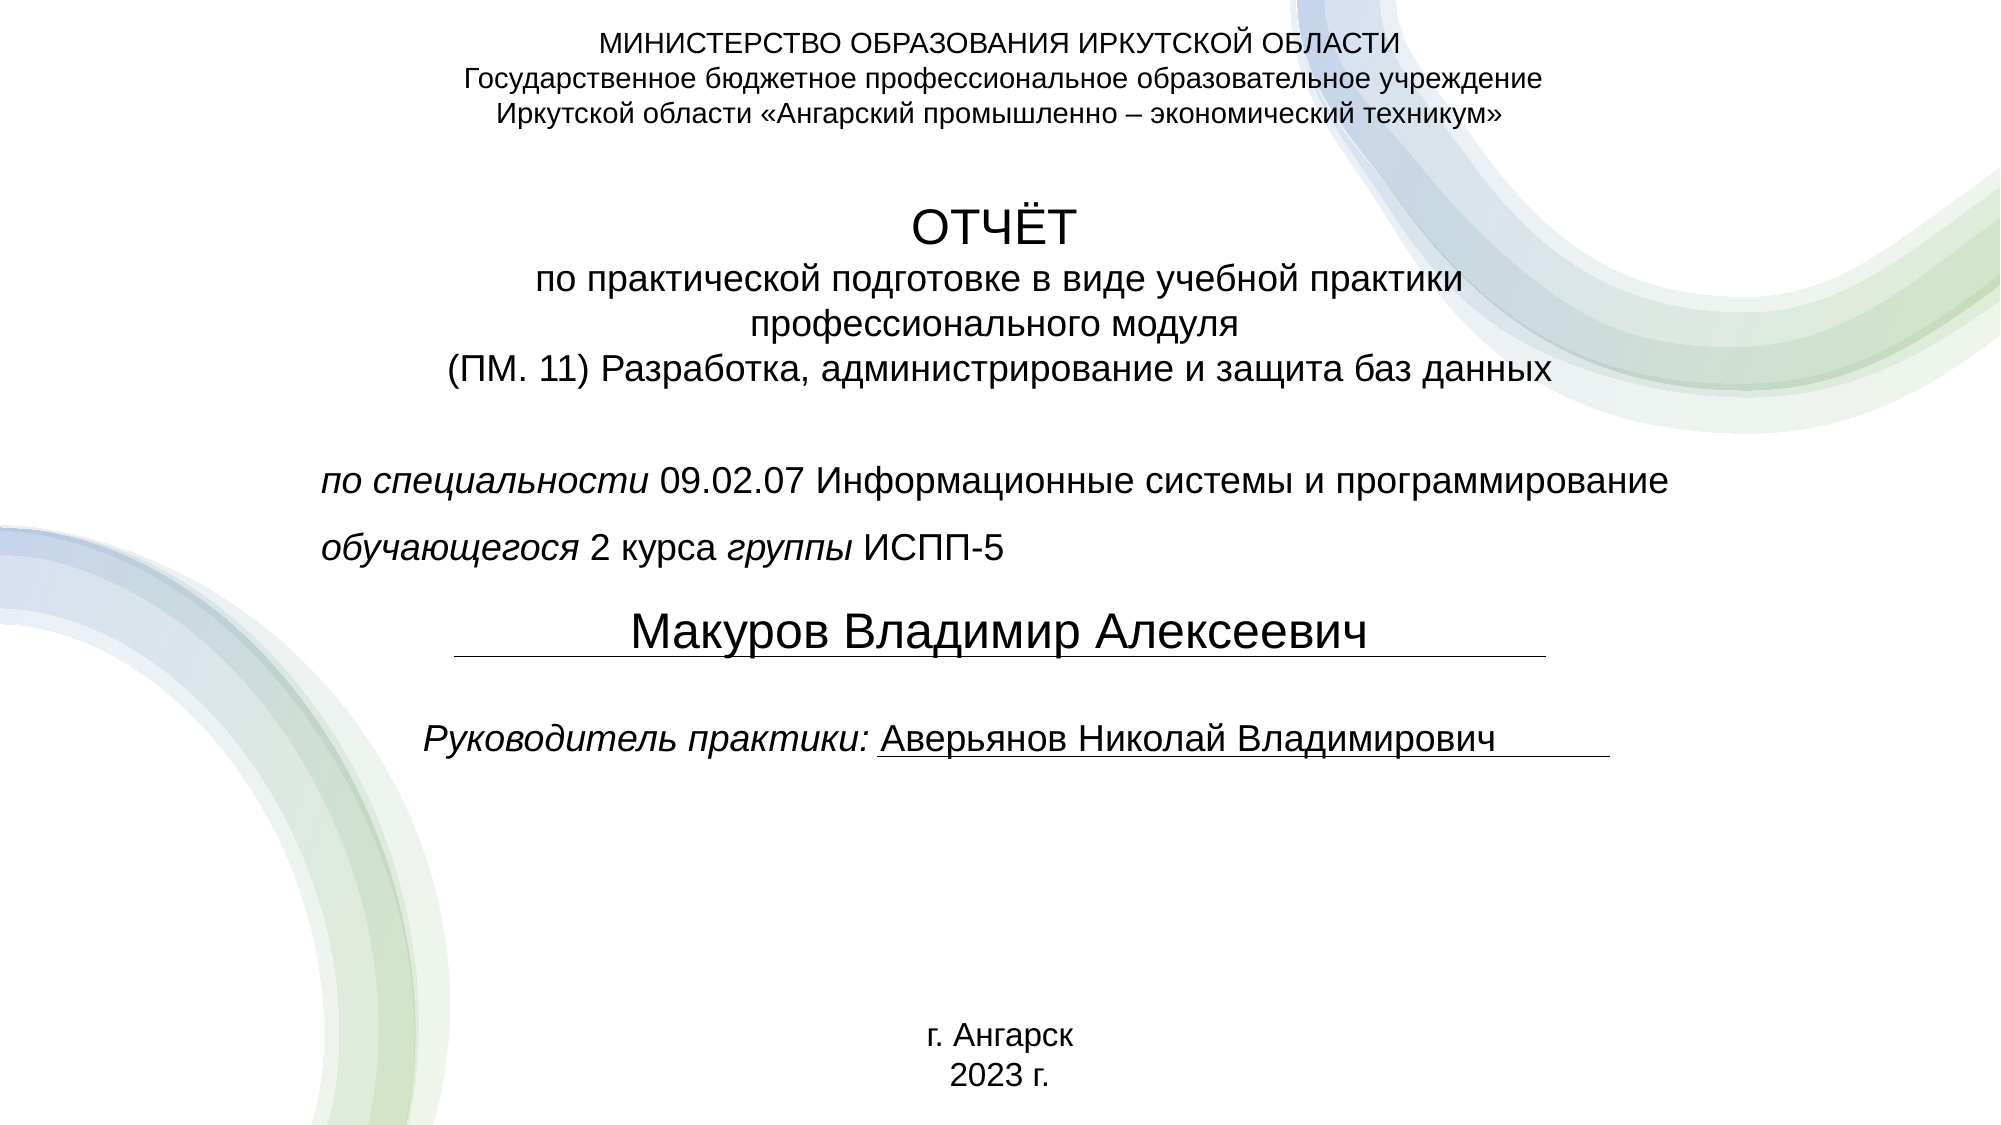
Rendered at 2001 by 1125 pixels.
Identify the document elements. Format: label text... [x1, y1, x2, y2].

text_box [0, 0, 2000, 1125]
text_box МИНИСТЕРСТВО ОБРАЗОВАНИЯ ИРКУТСКОЙ ОБЛАСТИ Государственное бюджетное профессиональное образовательное учреждение Иркутской области «Ангарский промышленно – экономический техникум» [390, 17, 1290, 138]
text_box Макуров Владимир Алексеевич [598, 657, 1401, 667]
text_box Макуров Владимир Алексеевич [598, 591, 1401, 656]
text_box Руководитель практики: Аверьянов Николай Владимирович [525, 706, 1592, 767]
text_box по специальности 09.02.07 Информационные системы и программирование обучающегося 2 курса группы ИСПП-5 [306, 425, 1694, 576]
text_box г. Ангарск 2023 г. [802, 1006, 1198, 1101]
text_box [1290, 0, 2000, 434]
text_box ОТЧЁТ по практической подготовке в виде учебной практики профессионального модуля (ПМ. 11) Разработка, администрирование и защита баз данных [390, 186, 1290, 397]
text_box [0, 600, 525, 1051]
